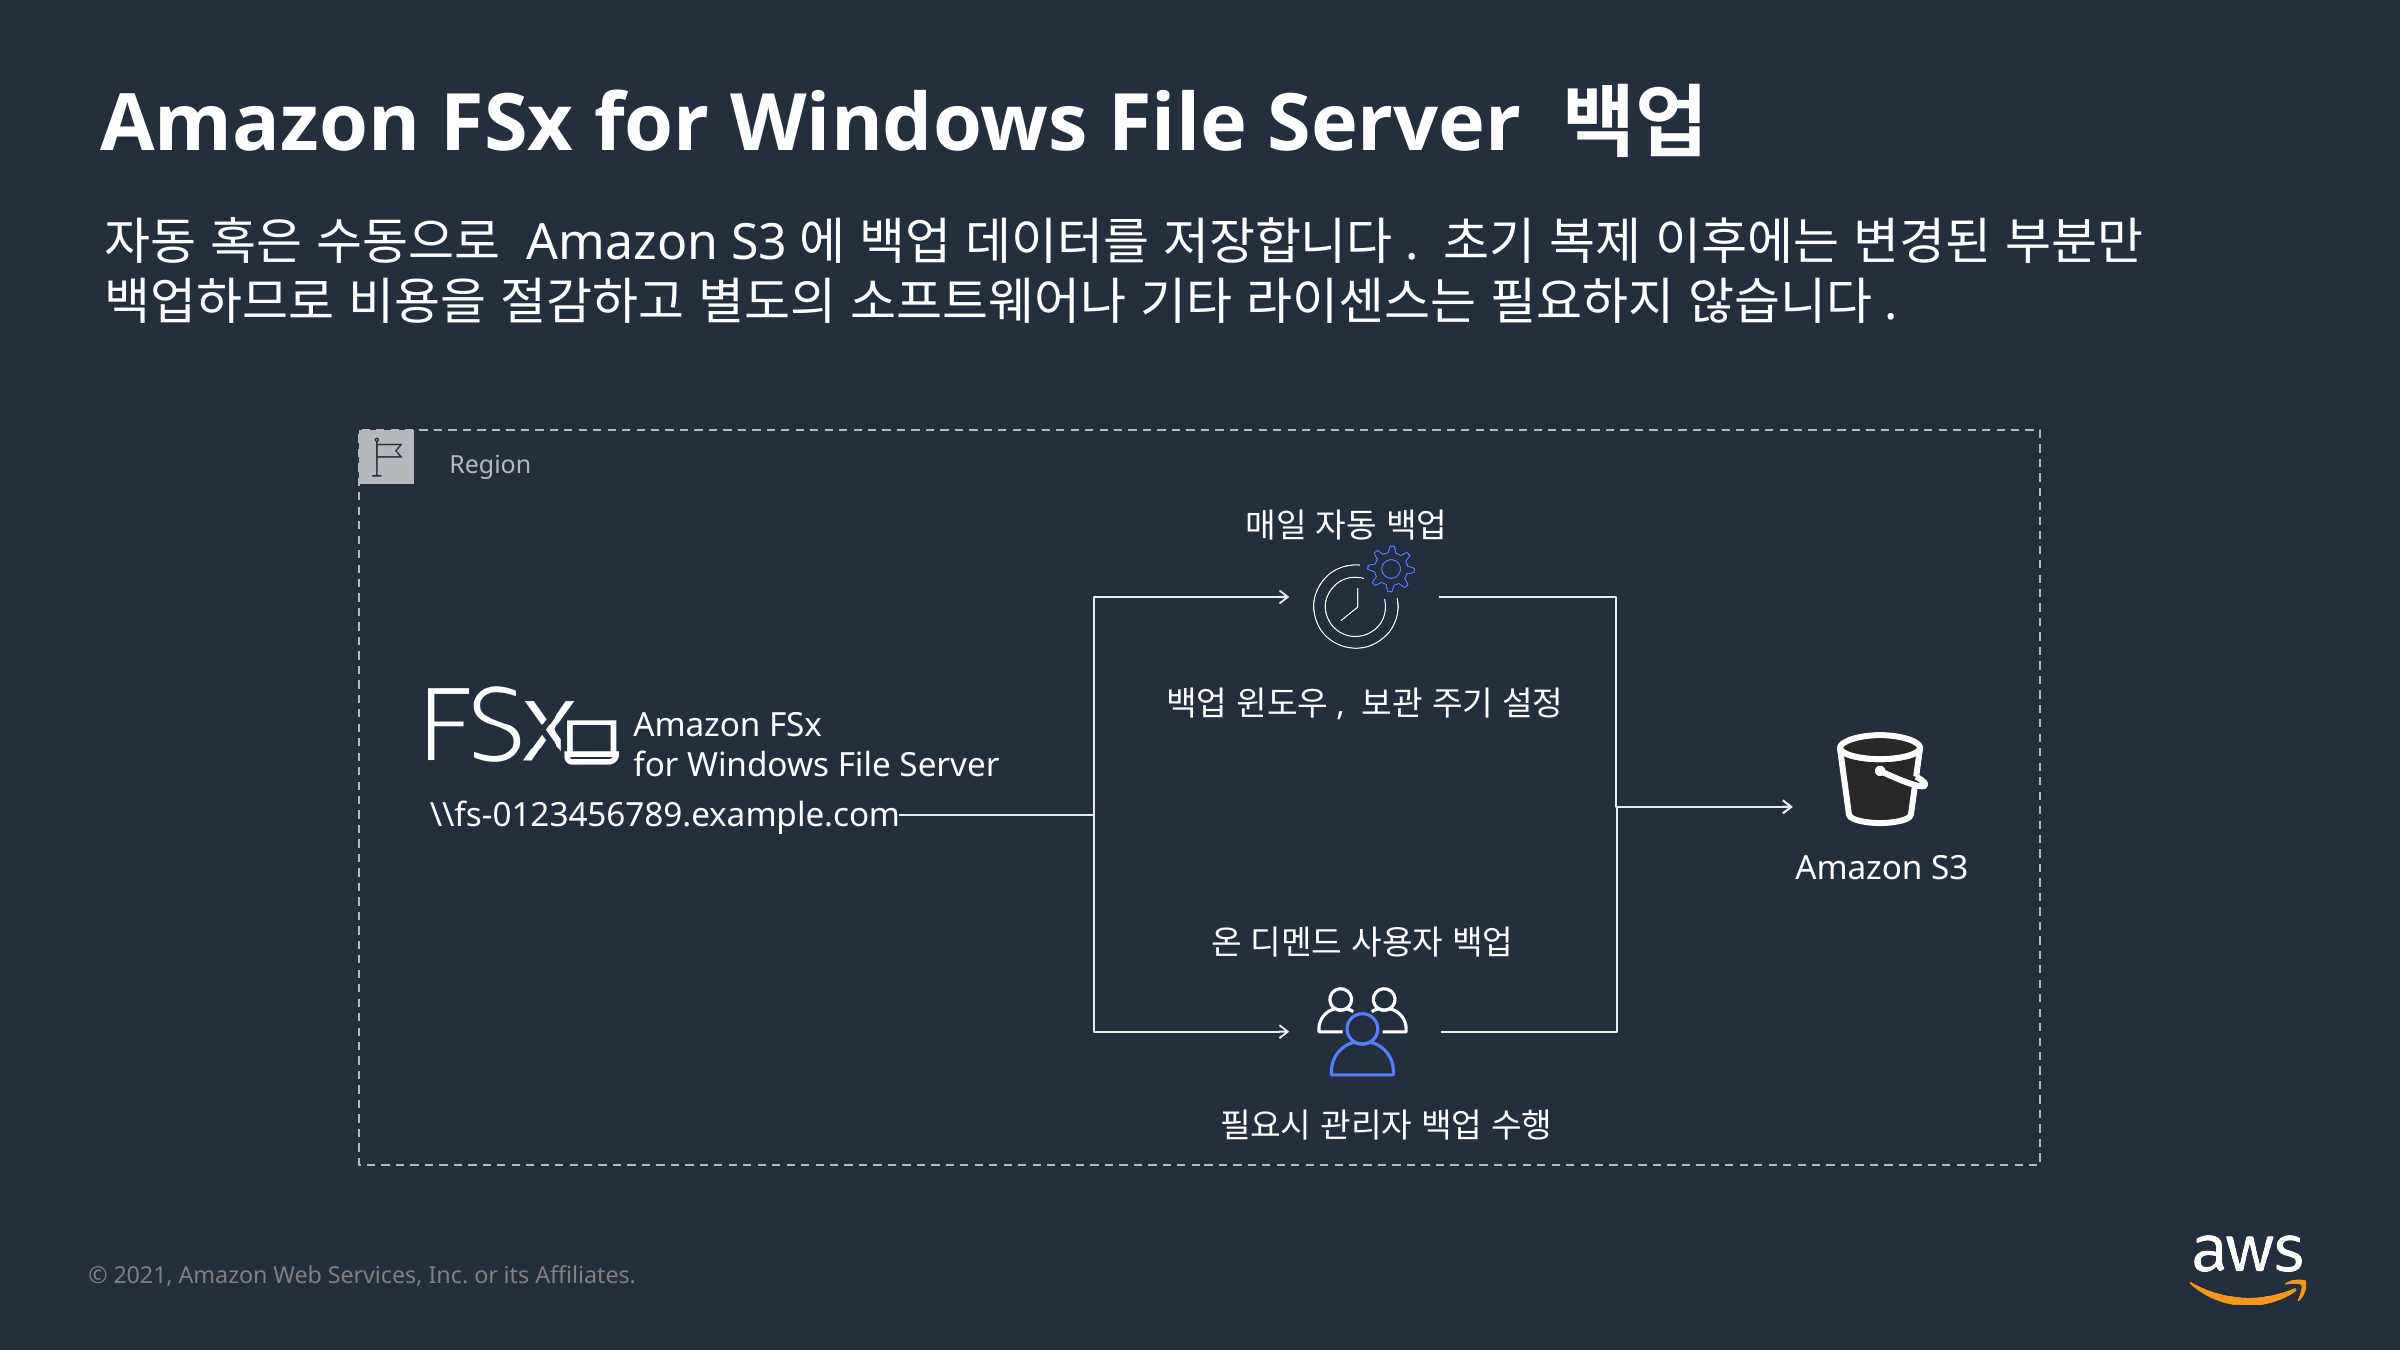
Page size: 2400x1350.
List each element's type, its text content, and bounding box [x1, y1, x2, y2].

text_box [359, 430, 2041, 1165]
title Amazon FSx for Windows File Server 백업 [70, 29, 2365, 208]
text_box 자동 혹은 수동으로 Amazon S3에 백업 데이터를 저장합니다. 초기 복제 이후에는 변경된 부분만 백업하므로 비용을 절감하고 별도의 소프트웨어나 기타 라이센스는 필요하지 않습니다. [90, 202, 2355, 337]
